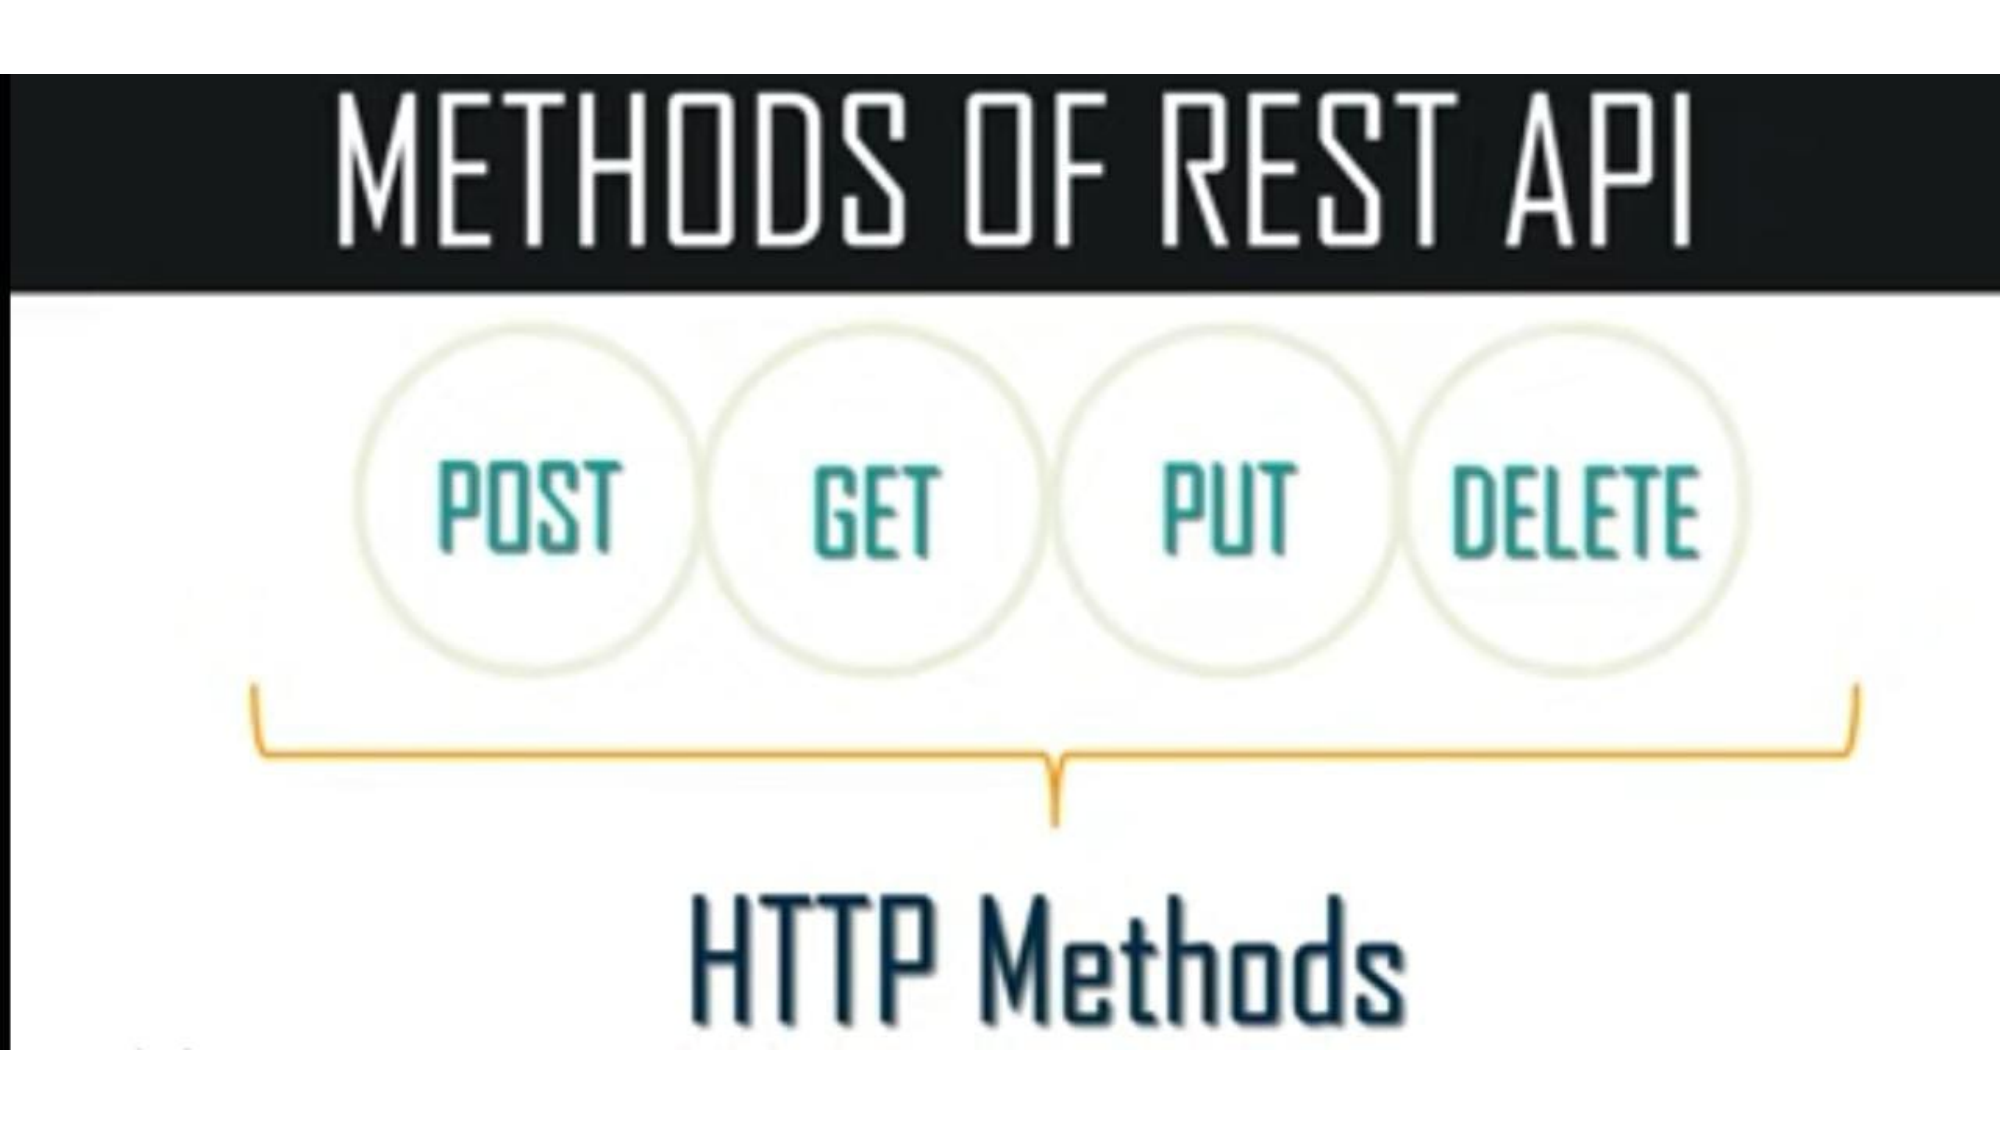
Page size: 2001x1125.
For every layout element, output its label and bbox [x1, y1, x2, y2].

picture [0, 74, 2000, 1050]
